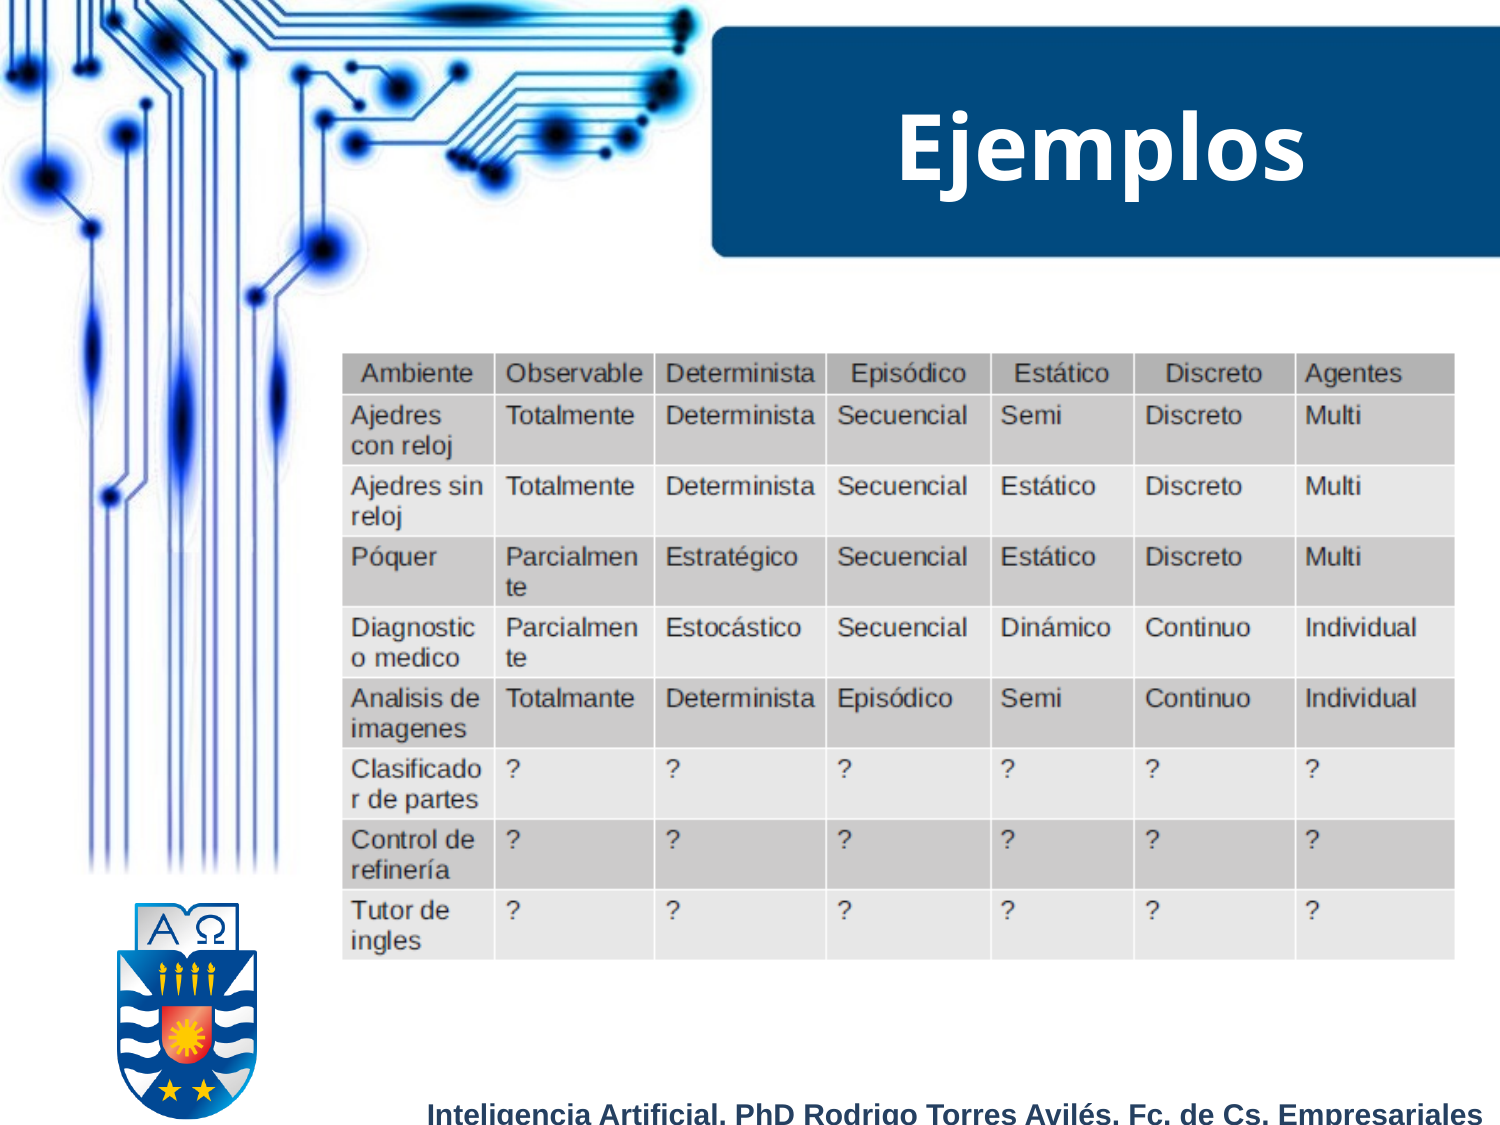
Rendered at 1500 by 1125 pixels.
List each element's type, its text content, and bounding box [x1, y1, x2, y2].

text_box Inteligencia Artificial. PhD Rodrigo Torres Avilés. Fc. de Cs. Empresariales [383, 1088, 1499, 1125]
picture [0, 0, 1500, 1125]
text_box Ejemplos [702, 7, 1500, 280]
